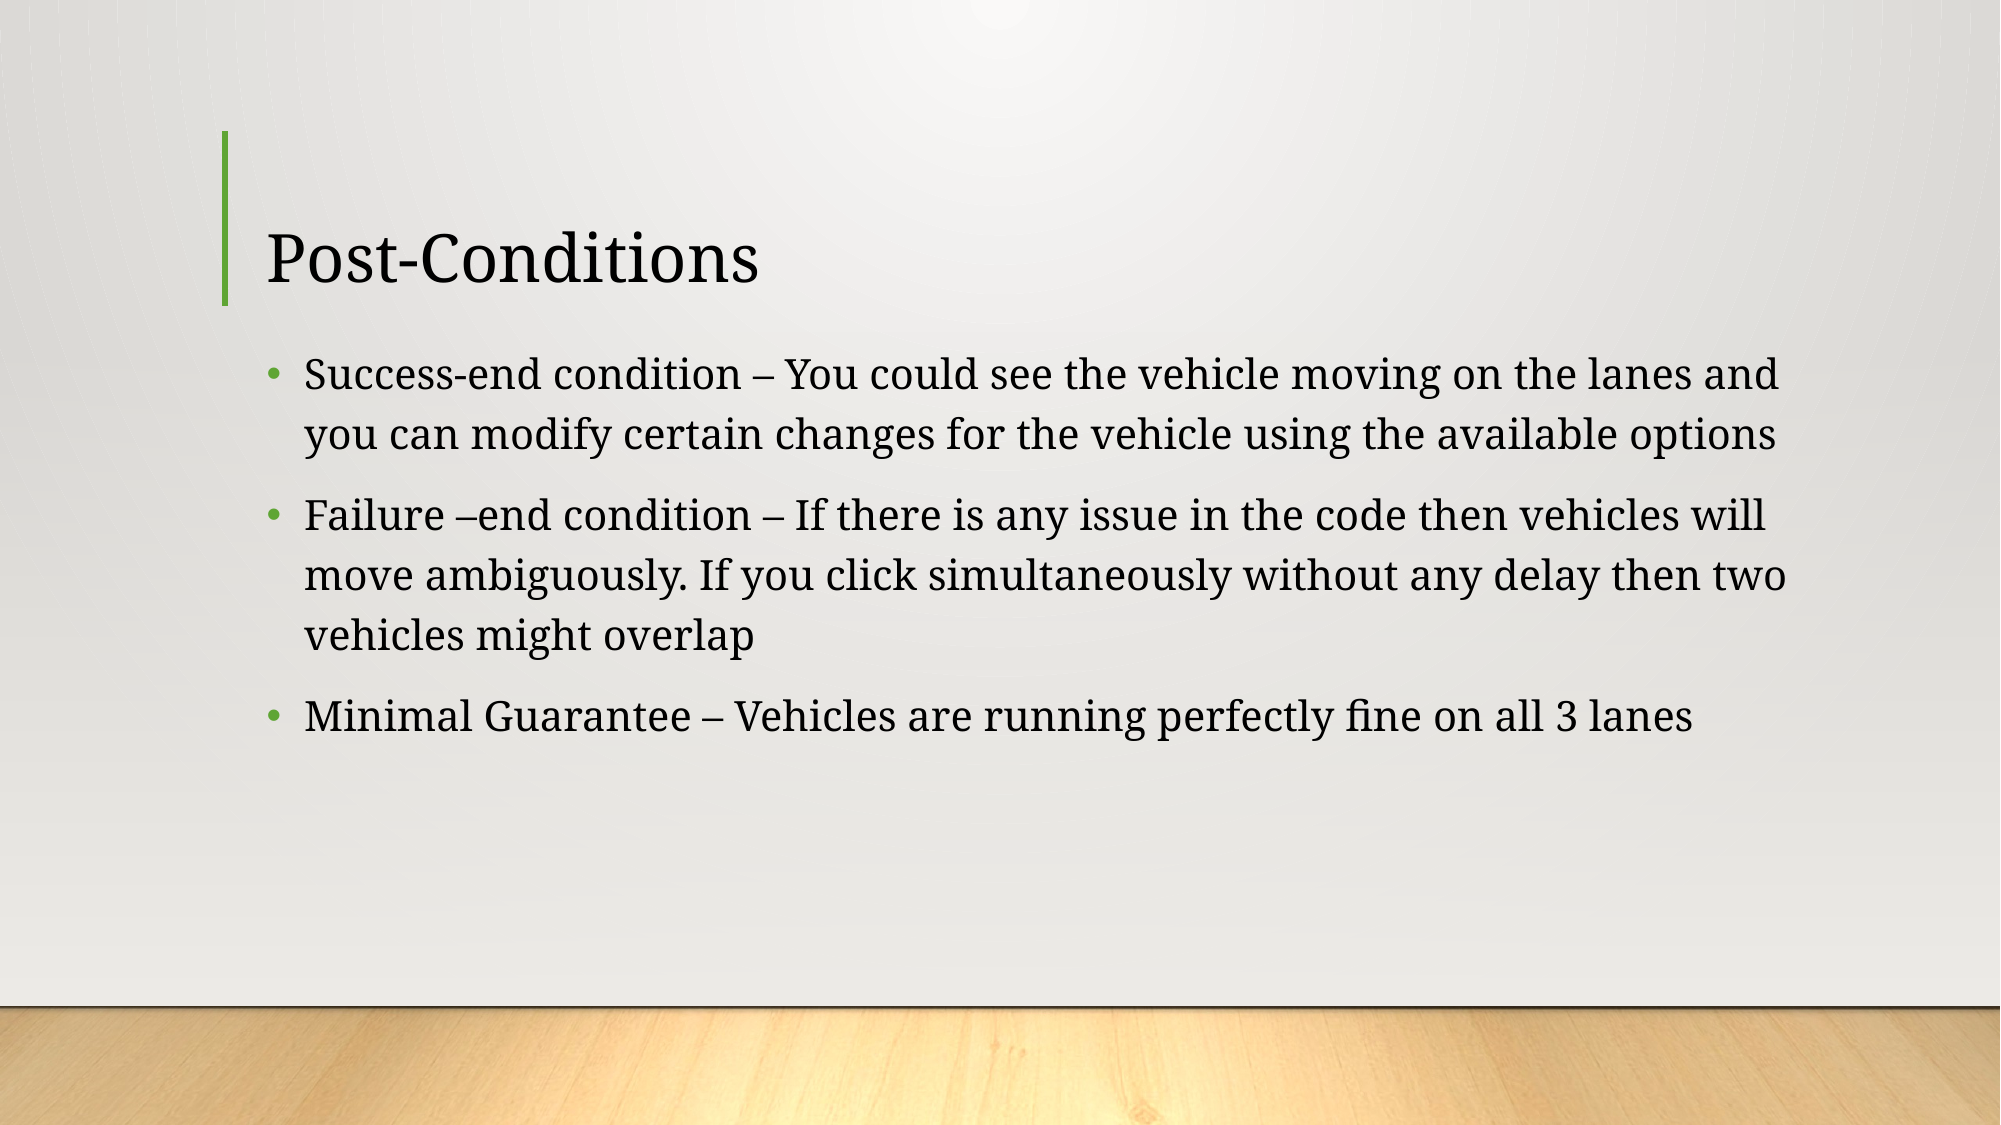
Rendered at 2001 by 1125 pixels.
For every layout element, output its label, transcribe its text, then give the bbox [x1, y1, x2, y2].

picture [0, 1006, 2000, 1125]
title Post-Conditions [251, 131, 1814, 305]
list Success-end condition – You could see the vehicle moving on the lanes and you can modify certain changes for the vehicle using the available options Failure –end condition – If there is any issue in the code then vehicles will move ambiguously. If you click simultaneously without any delay then two vehicles might overlap Minimal Guarantee – Vehicles are running perfectly fine on all 3 lanes [251, 330, 1814, 897]
